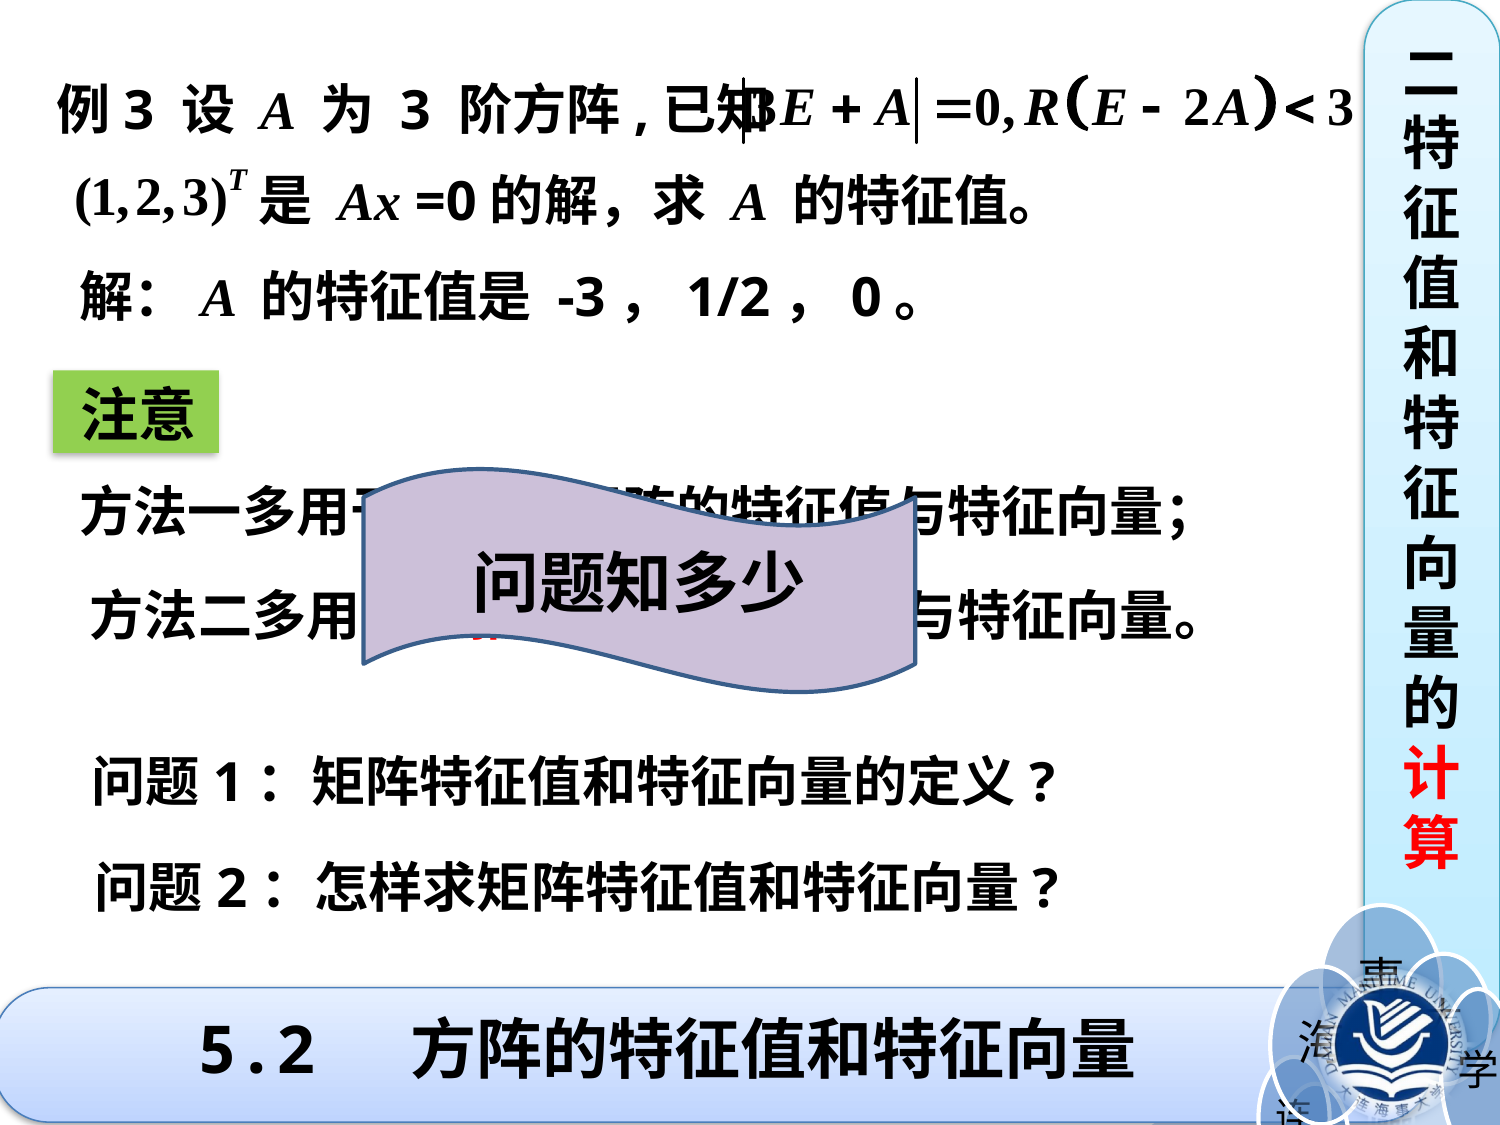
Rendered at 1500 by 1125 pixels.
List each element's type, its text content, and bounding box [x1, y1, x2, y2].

text_box 问题知多少 [363, 469, 916, 693]
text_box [41, 67, 1358, 149]
text_box [51, 368, 221, 455]
title 5.2 方阵的特征值和特征向量 [29, 999, 1305, 1094]
text_box 方法二多用于求抽象矩阵的特征值与特征向量。 [387, 636, 597, 654]
picture [1310, 960, 1481, 1114]
text_box 注意 [66, 370, 213, 456]
text_box 方法二多用于求抽象矩阵的特征值与特征向量。 [916, 574, 1329, 654]
text_box 问题2：怎样求矩阵特征值和特征向量? [79, 845, 1081, 926]
text_box 方法一多用于求具体矩阵的特征值与特征向量； [64, 469, 457, 550]
text_box [666, 503, 869, 525]
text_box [64, 159, 1306, 241]
text_box 方法一多用于求具体矩阵的特征值与特征向量； [505, 469, 1316, 550]
text_box 问题1：矩阵特征值和特征向量的定义? [76, 739, 1117, 820]
text_box 二特征值和特征向量的计算 [1387, 28, 1471, 917]
text_box 解：A 的特征值是 -3，1/2，0。 [64, 255, 987, 336]
text_box [135, 503, 363, 564]
text_box 方法二多用于求抽象矩阵的特征值与特征向量。 [74, 574, 363, 654]
